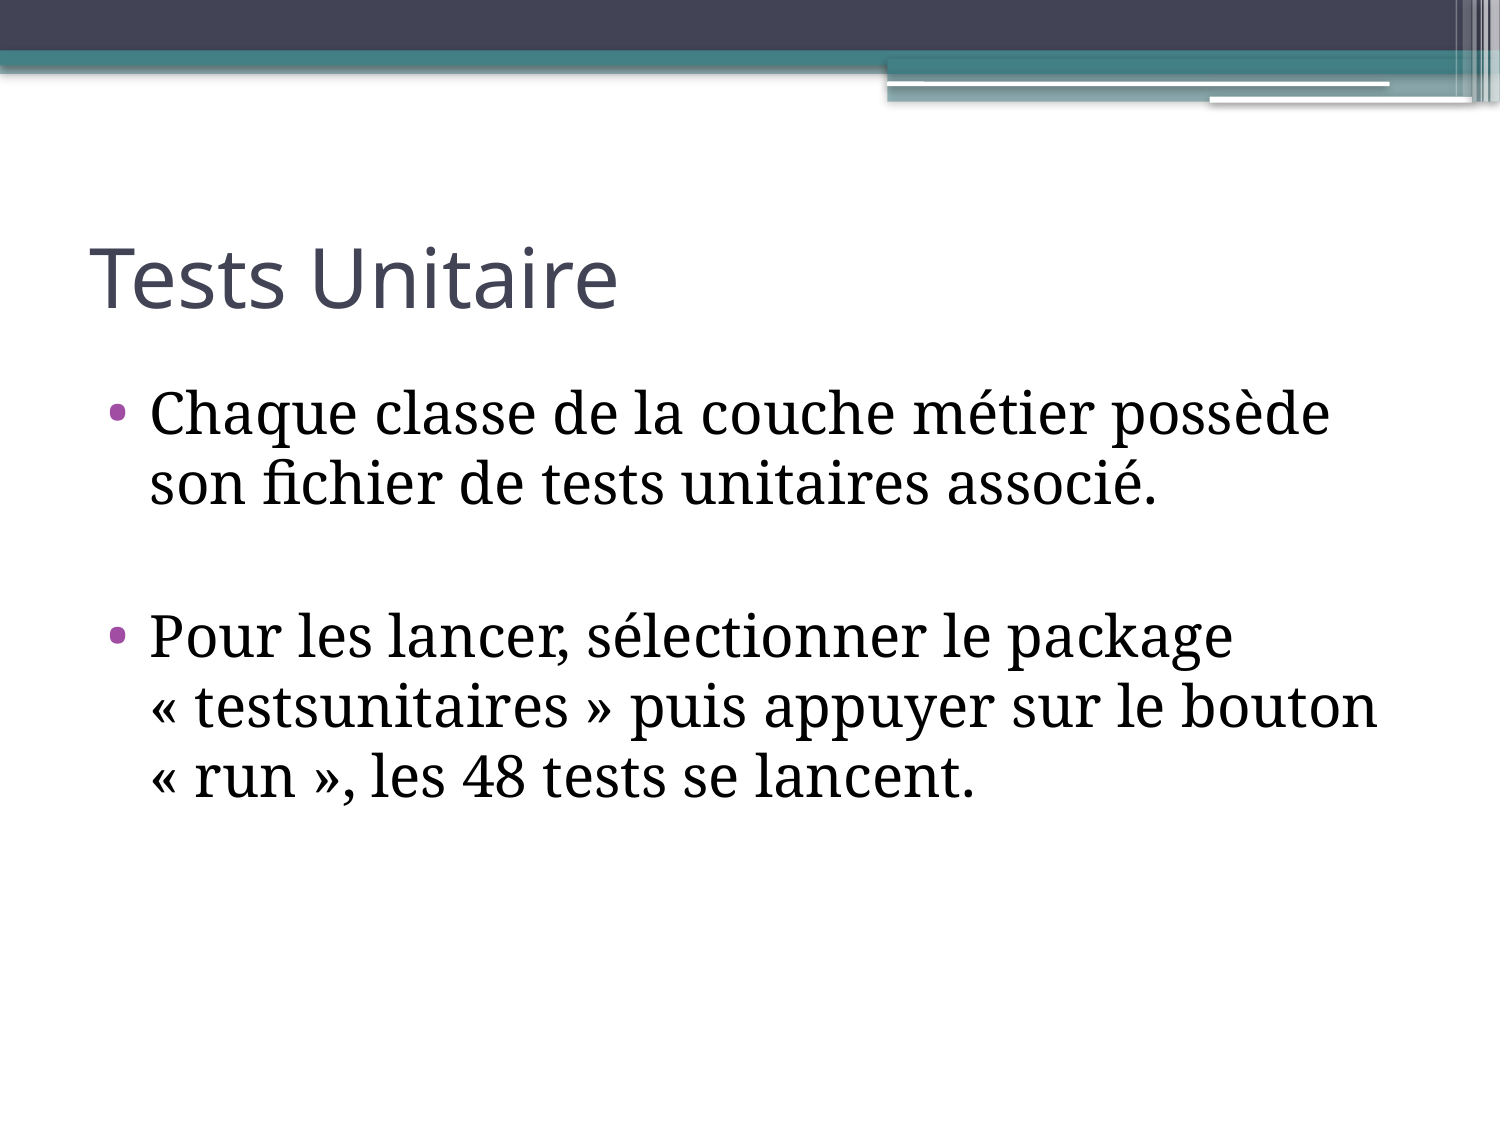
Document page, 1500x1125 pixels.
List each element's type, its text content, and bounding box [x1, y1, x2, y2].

list Chaque classe de la couche métier possède son fichier de tests unitaires associé. Pour les lancer, sélectionner le package « testsunitaires » puis appuyer sur le bouton « run », les 48 tests se lancent. [75, 368, 1425, 1079]
title Tests Unitaire [75, 187, 1425, 363]
